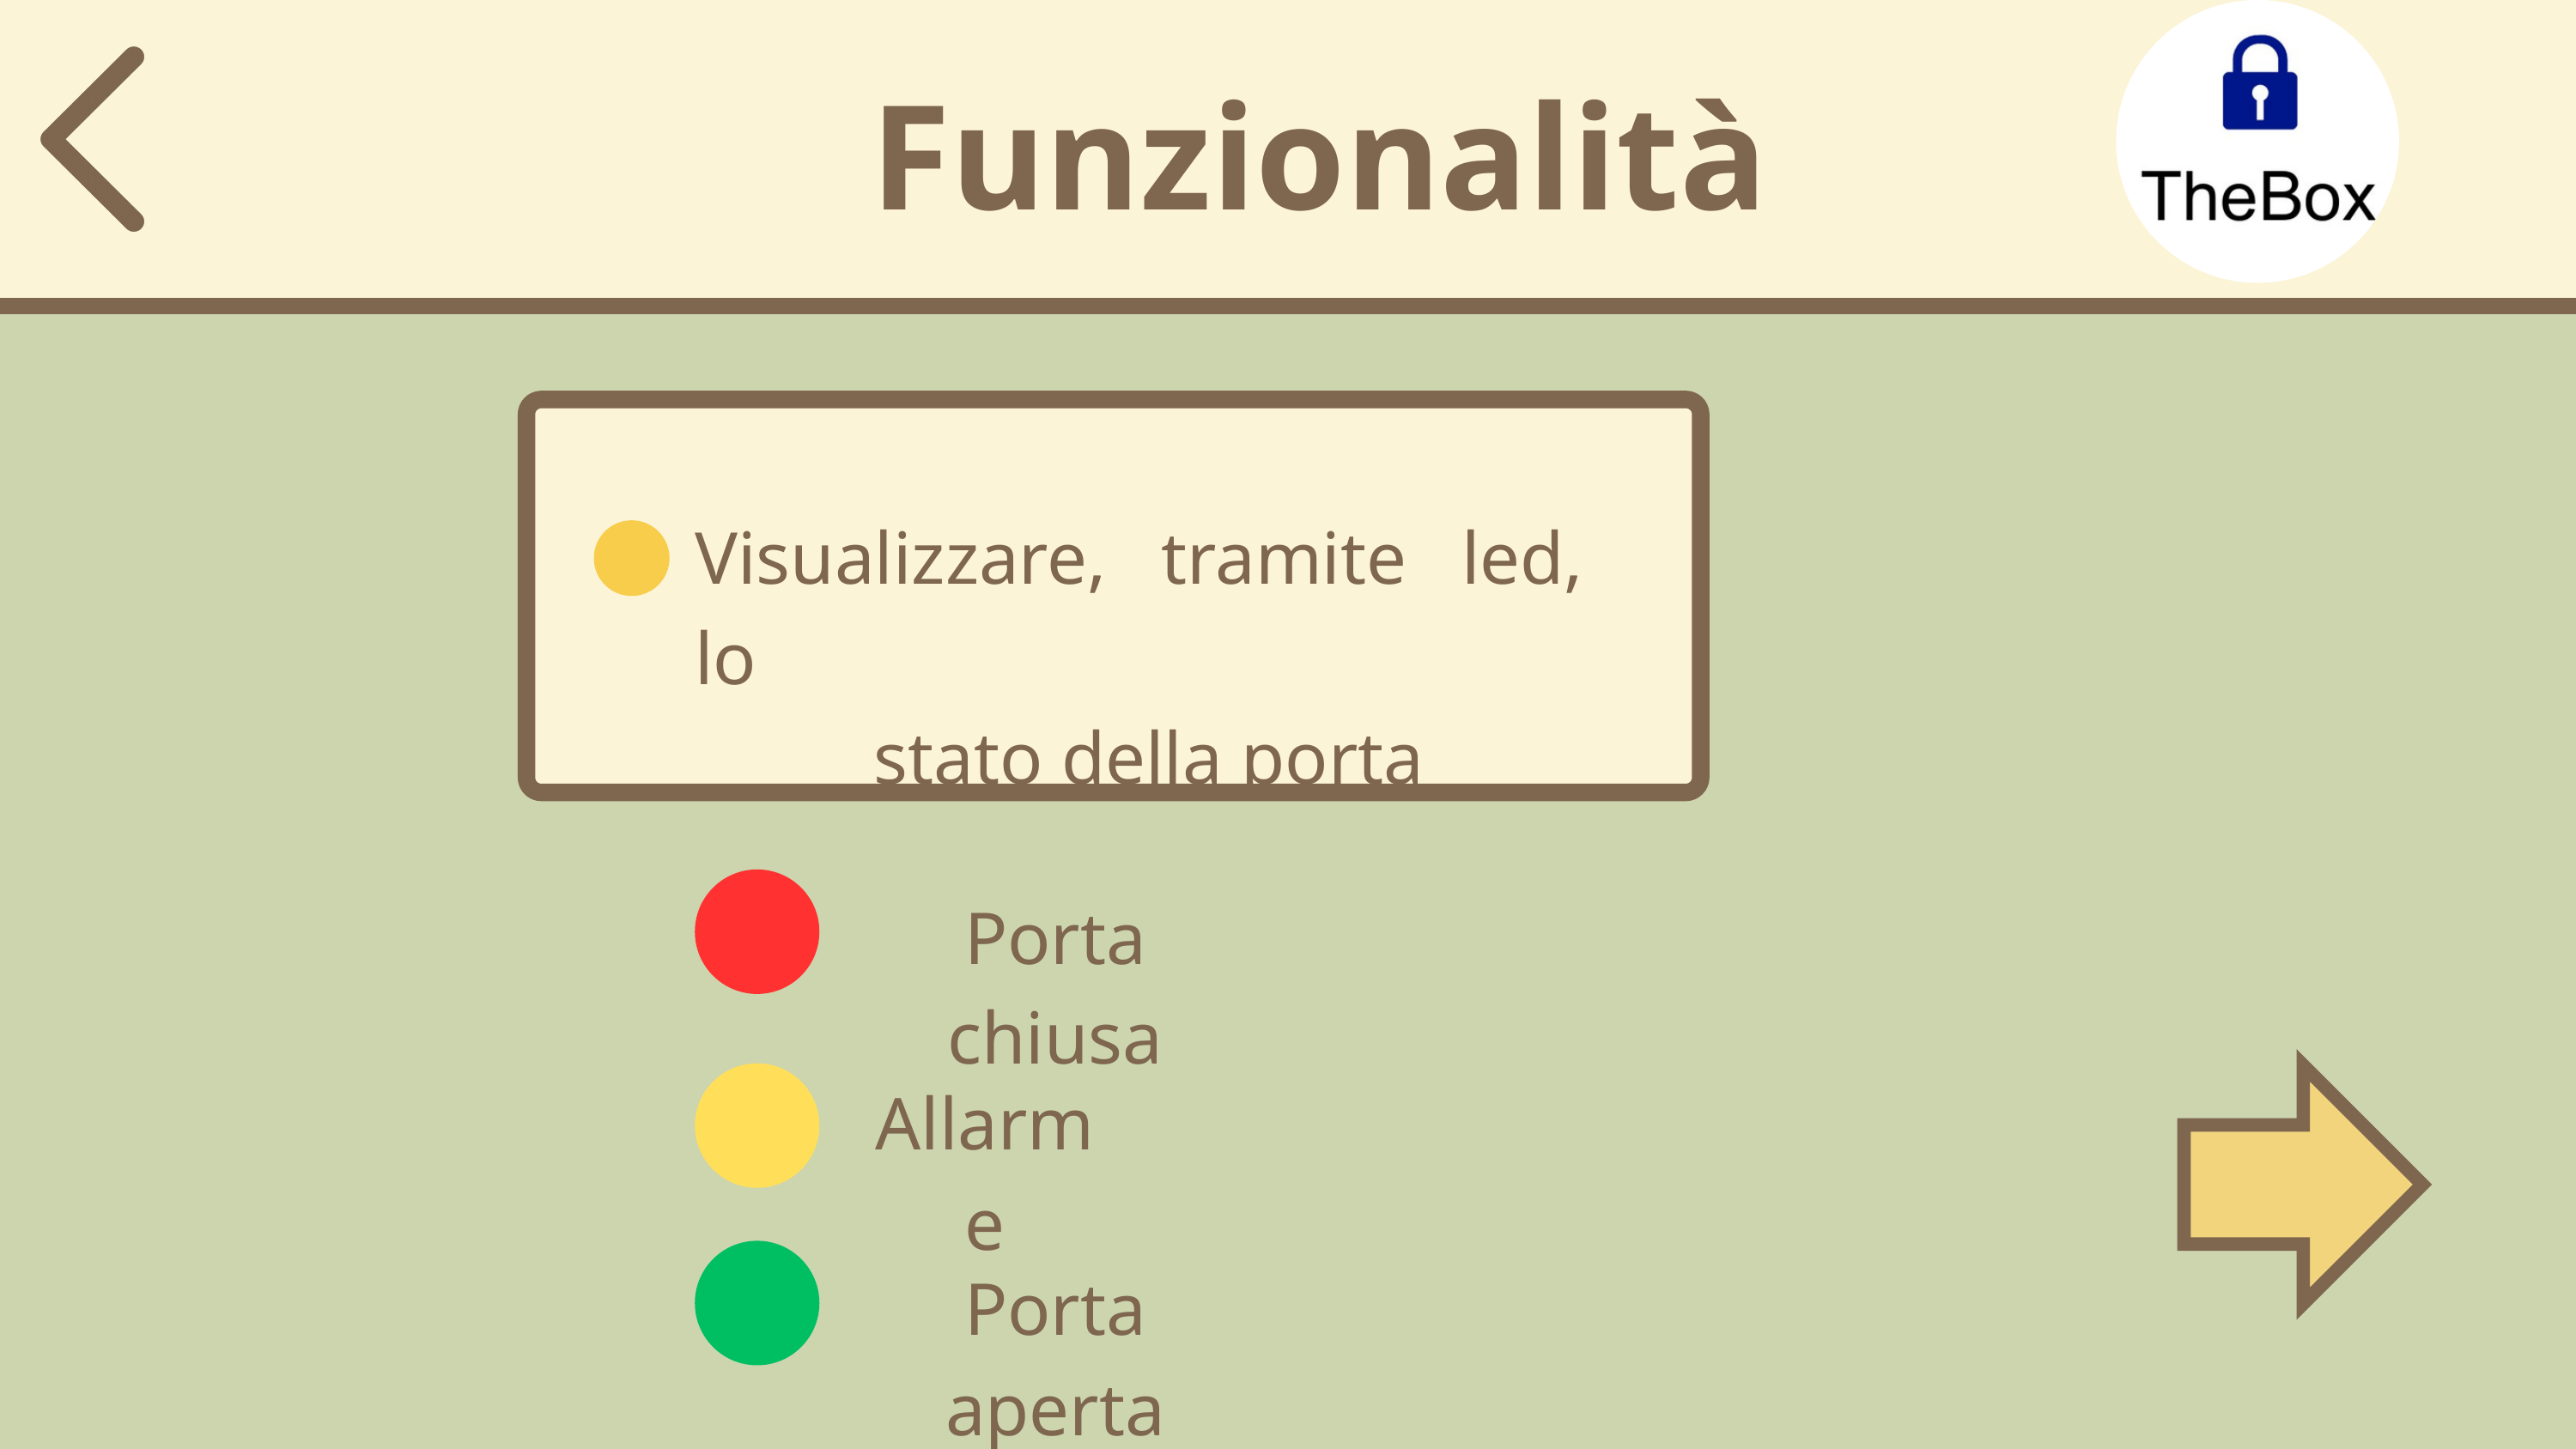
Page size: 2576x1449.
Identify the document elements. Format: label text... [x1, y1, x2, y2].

text_box Porta aperta [847, 1249, 1265, 1449]
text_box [694, 1240, 820, 1366]
text_box Porta chiusa [848, 878, 1262, 1079]
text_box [694, 869, 820, 995]
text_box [526, 399, 1701, 793]
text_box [2116, 0, 2400, 283]
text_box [0, 0, 2576, 306]
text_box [2184, 1064, 2423, 1304]
text_box Allarme [856, 1064, 1114, 1249]
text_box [694, 1063, 820, 1188]
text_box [593, 519, 670, 597]
